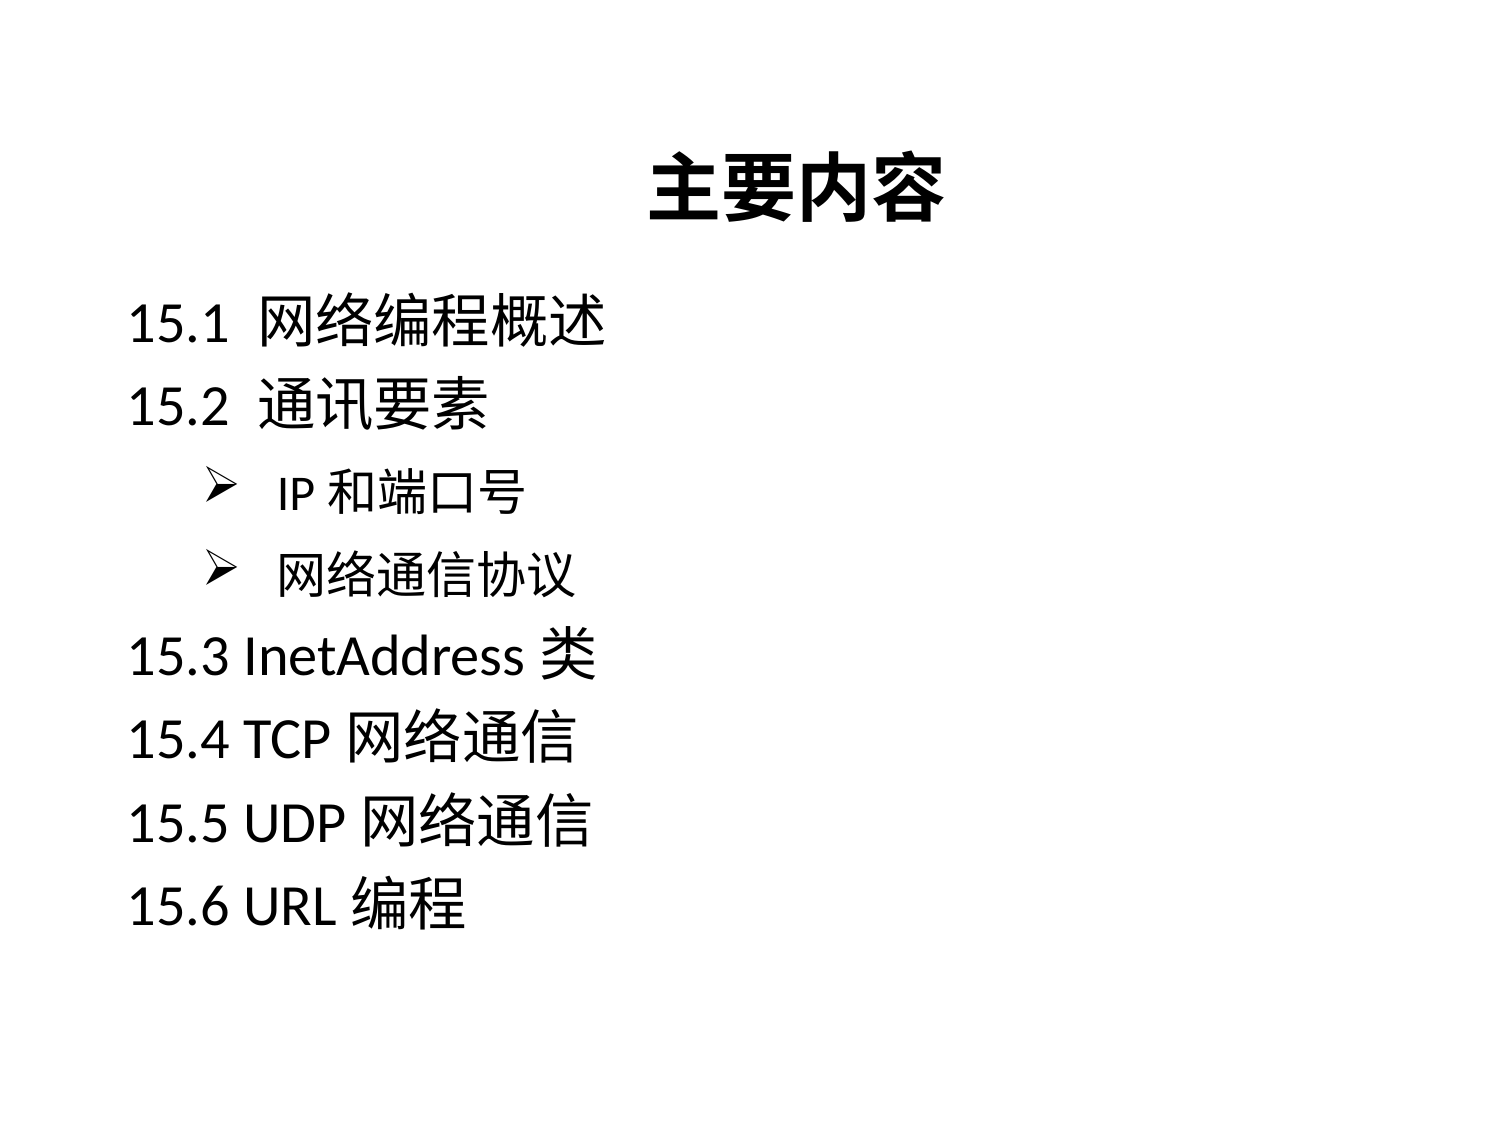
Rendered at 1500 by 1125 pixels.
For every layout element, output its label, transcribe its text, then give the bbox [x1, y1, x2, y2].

text_box 15.1 网络编程概述 15.2 通讯要素 IP和端口号 网络通信协议 15.3 InetAddress类 15.4 TCP网络通信 15.5 UDP网络通信 15.6 URL编程 [112, 263, 1412, 945]
text_box 主要内容 [631, 132, 999, 238]
